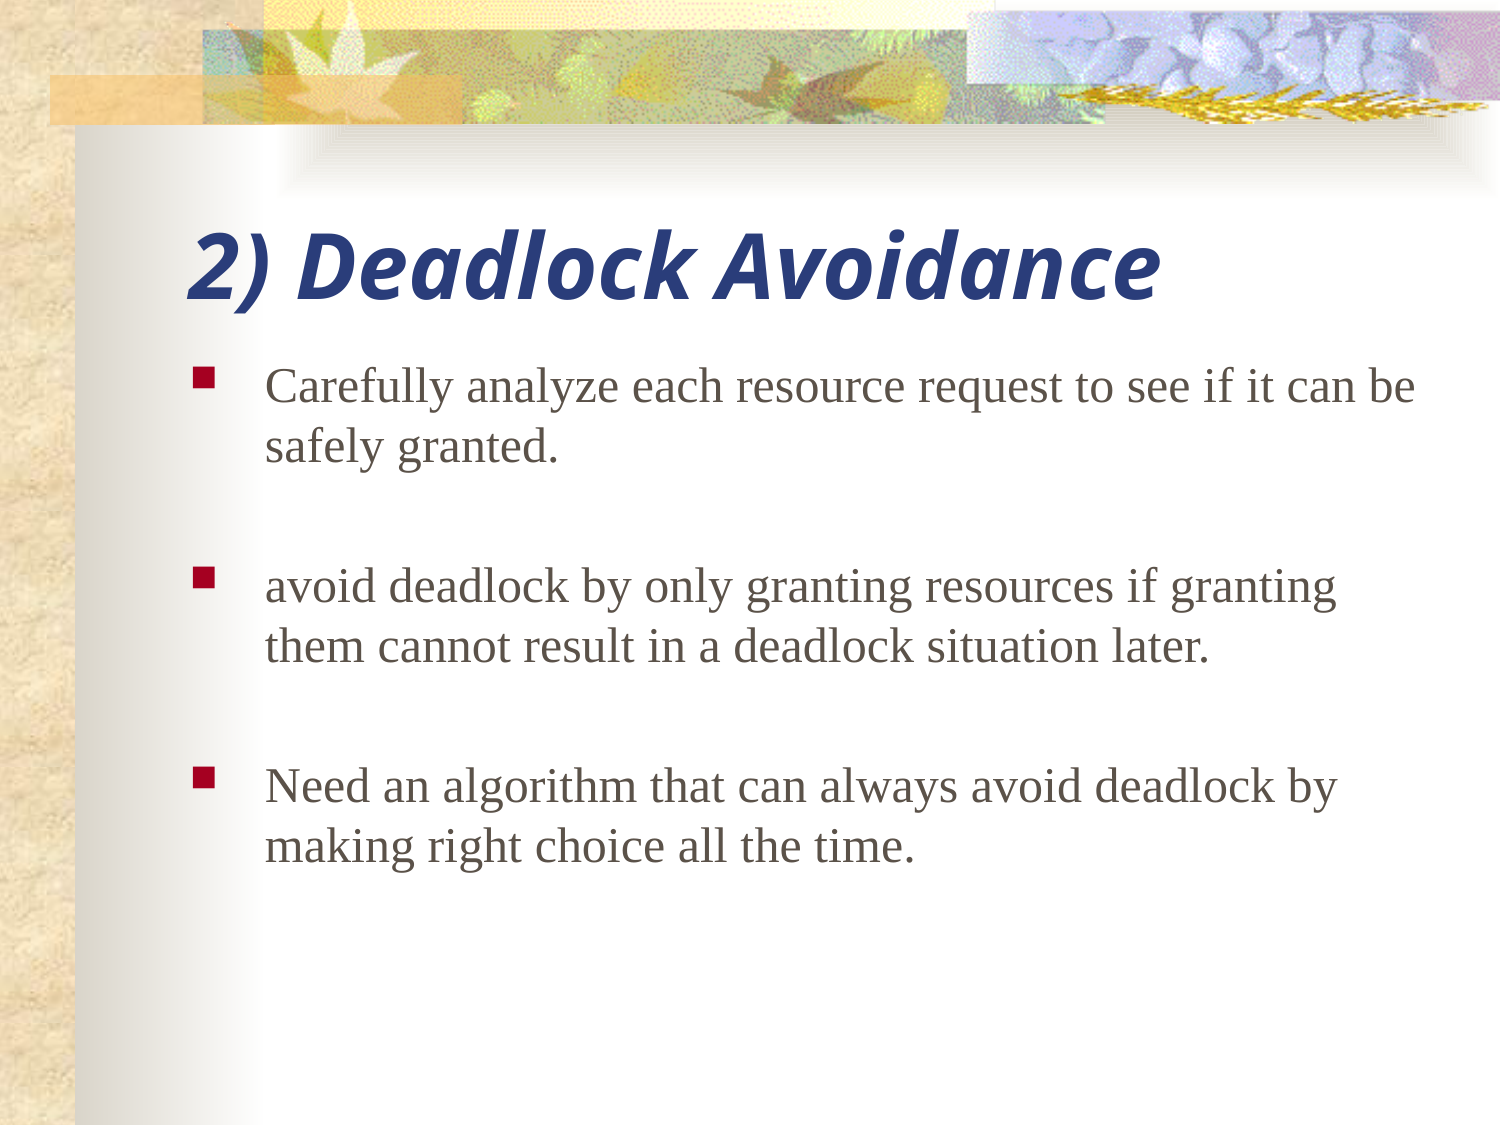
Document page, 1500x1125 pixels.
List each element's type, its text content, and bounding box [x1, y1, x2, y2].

picture [0, 0, 1500, 1125]
list Carefully analyze each resource request to see if it can be safely granted. avoid deadlock by only granting resources if granting them cannot result in a deadlock situation later. Need an algorithm that can always avoid deadlock by making right choice all the time. [174, 344, 1451, 1020]
title 2) Deadlock Avoidance [174, 137, 1451, 326]
